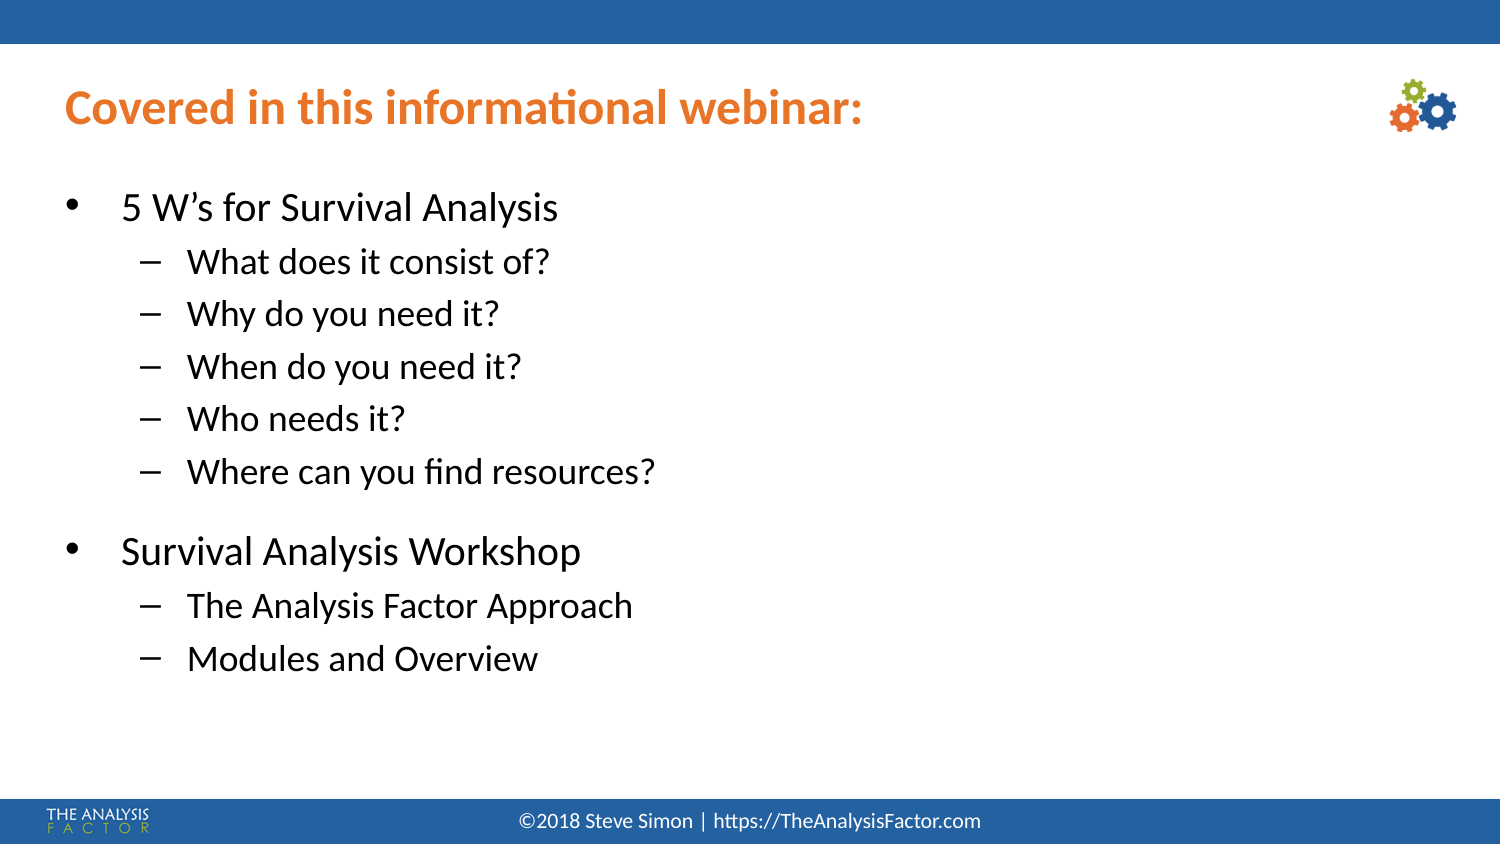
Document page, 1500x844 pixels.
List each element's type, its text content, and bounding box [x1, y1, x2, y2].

list 5 W’s for Survival Analysis What does it consist of? Why do you need it? When do you need it? Who needs it? Where can you find resources? Survival Analysis Workshop The Analysis Factor Approach Modules and Overview [50, 171, 1450, 772]
footer ©2018 Steve Simon | https://TheAnalysisFactor.com [450, 796, 1050, 842]
title Covered in this informational webinar: [50, 33, 1450, 171]
picture [0, 0, 1500, 844]
